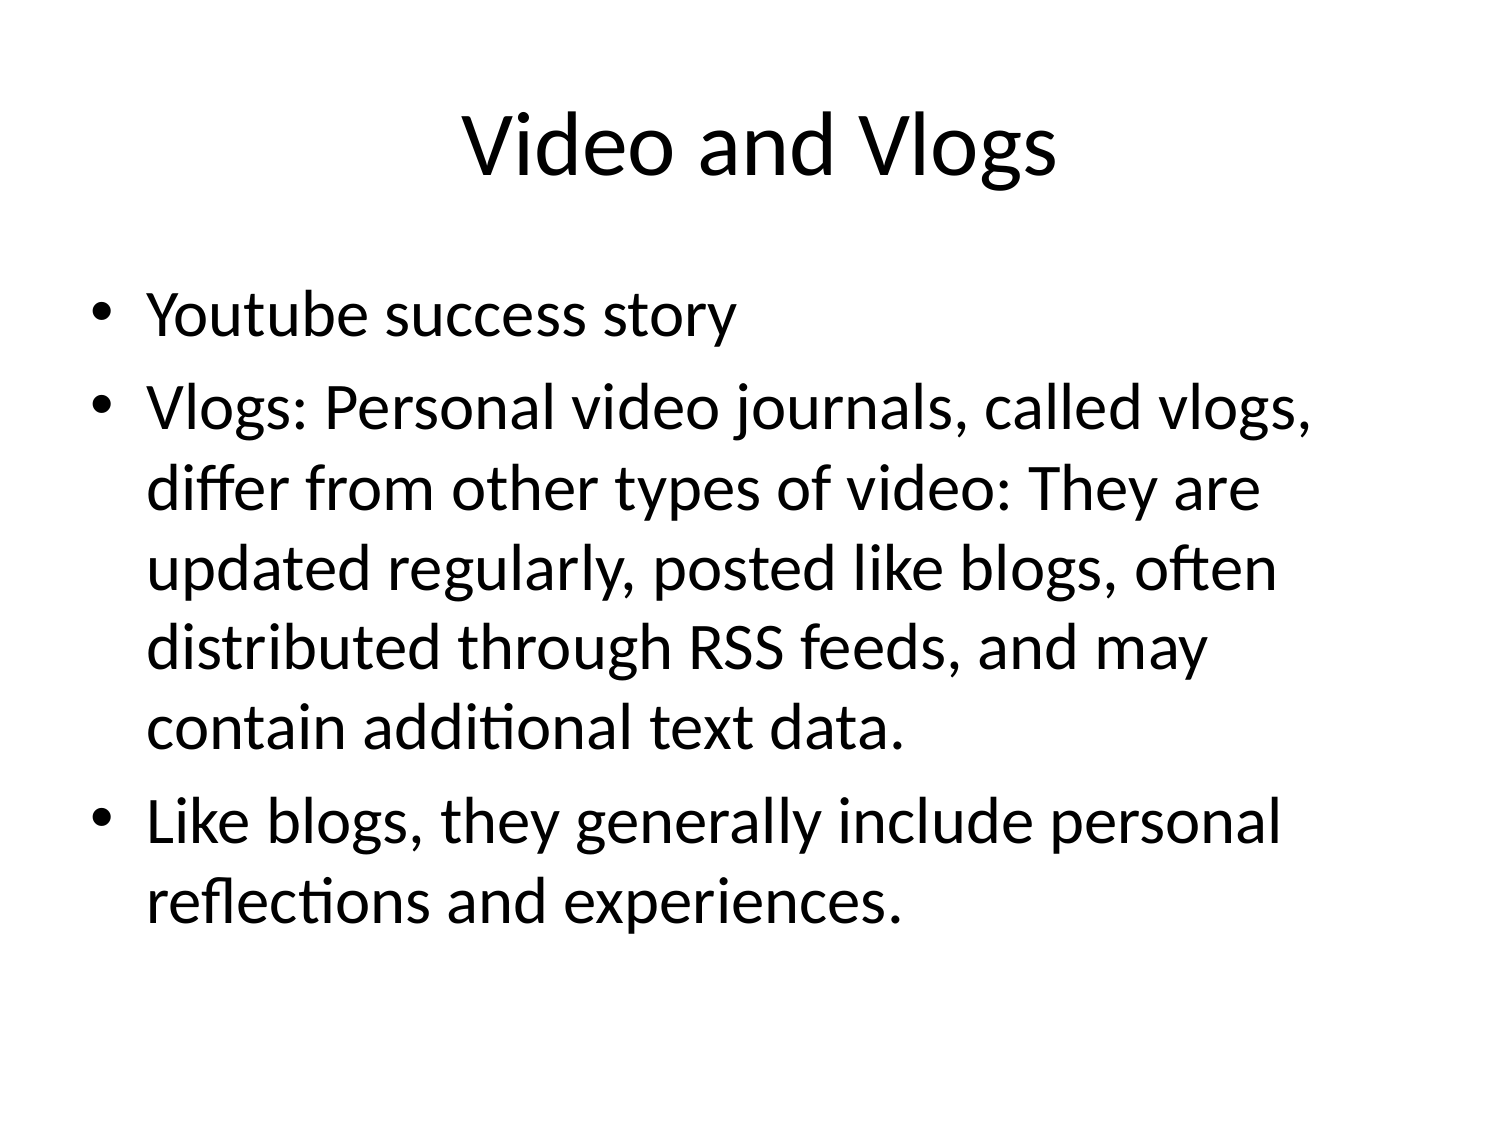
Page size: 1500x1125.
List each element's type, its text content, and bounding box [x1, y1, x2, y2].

list Youtube success story Vlogs: Personal video journals, called vlogs, differ from other types of video: They are updated regularly, posted like blogs, often distributed through RSS feeds, and may contain additional text data. Like blogs, they generally include personal reflections and experiences. [75, 262, 1425, 1005]
title Video and Vlogs [75, 45, 1425, 233]
